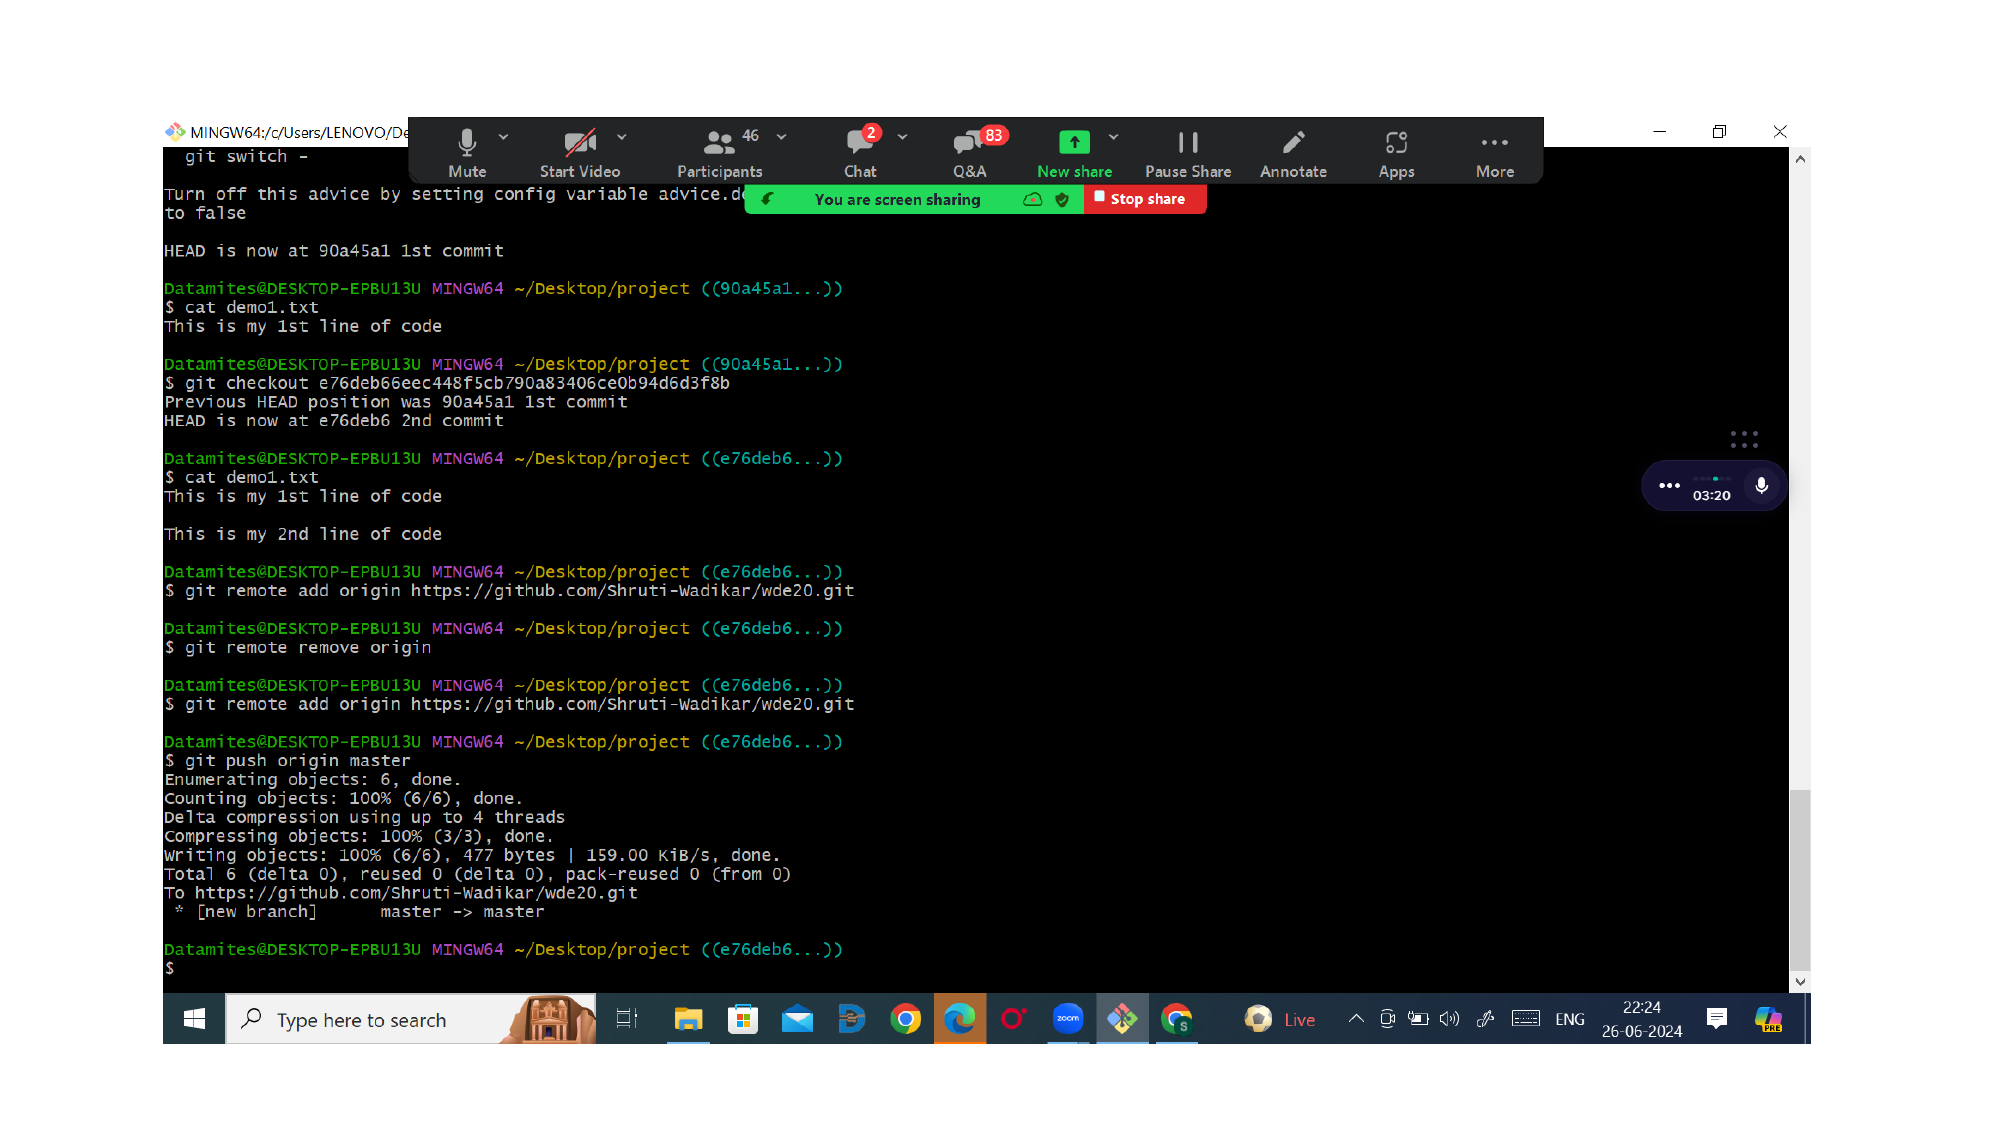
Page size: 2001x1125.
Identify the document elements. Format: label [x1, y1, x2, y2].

list [163, 117, 1811, 1044]
